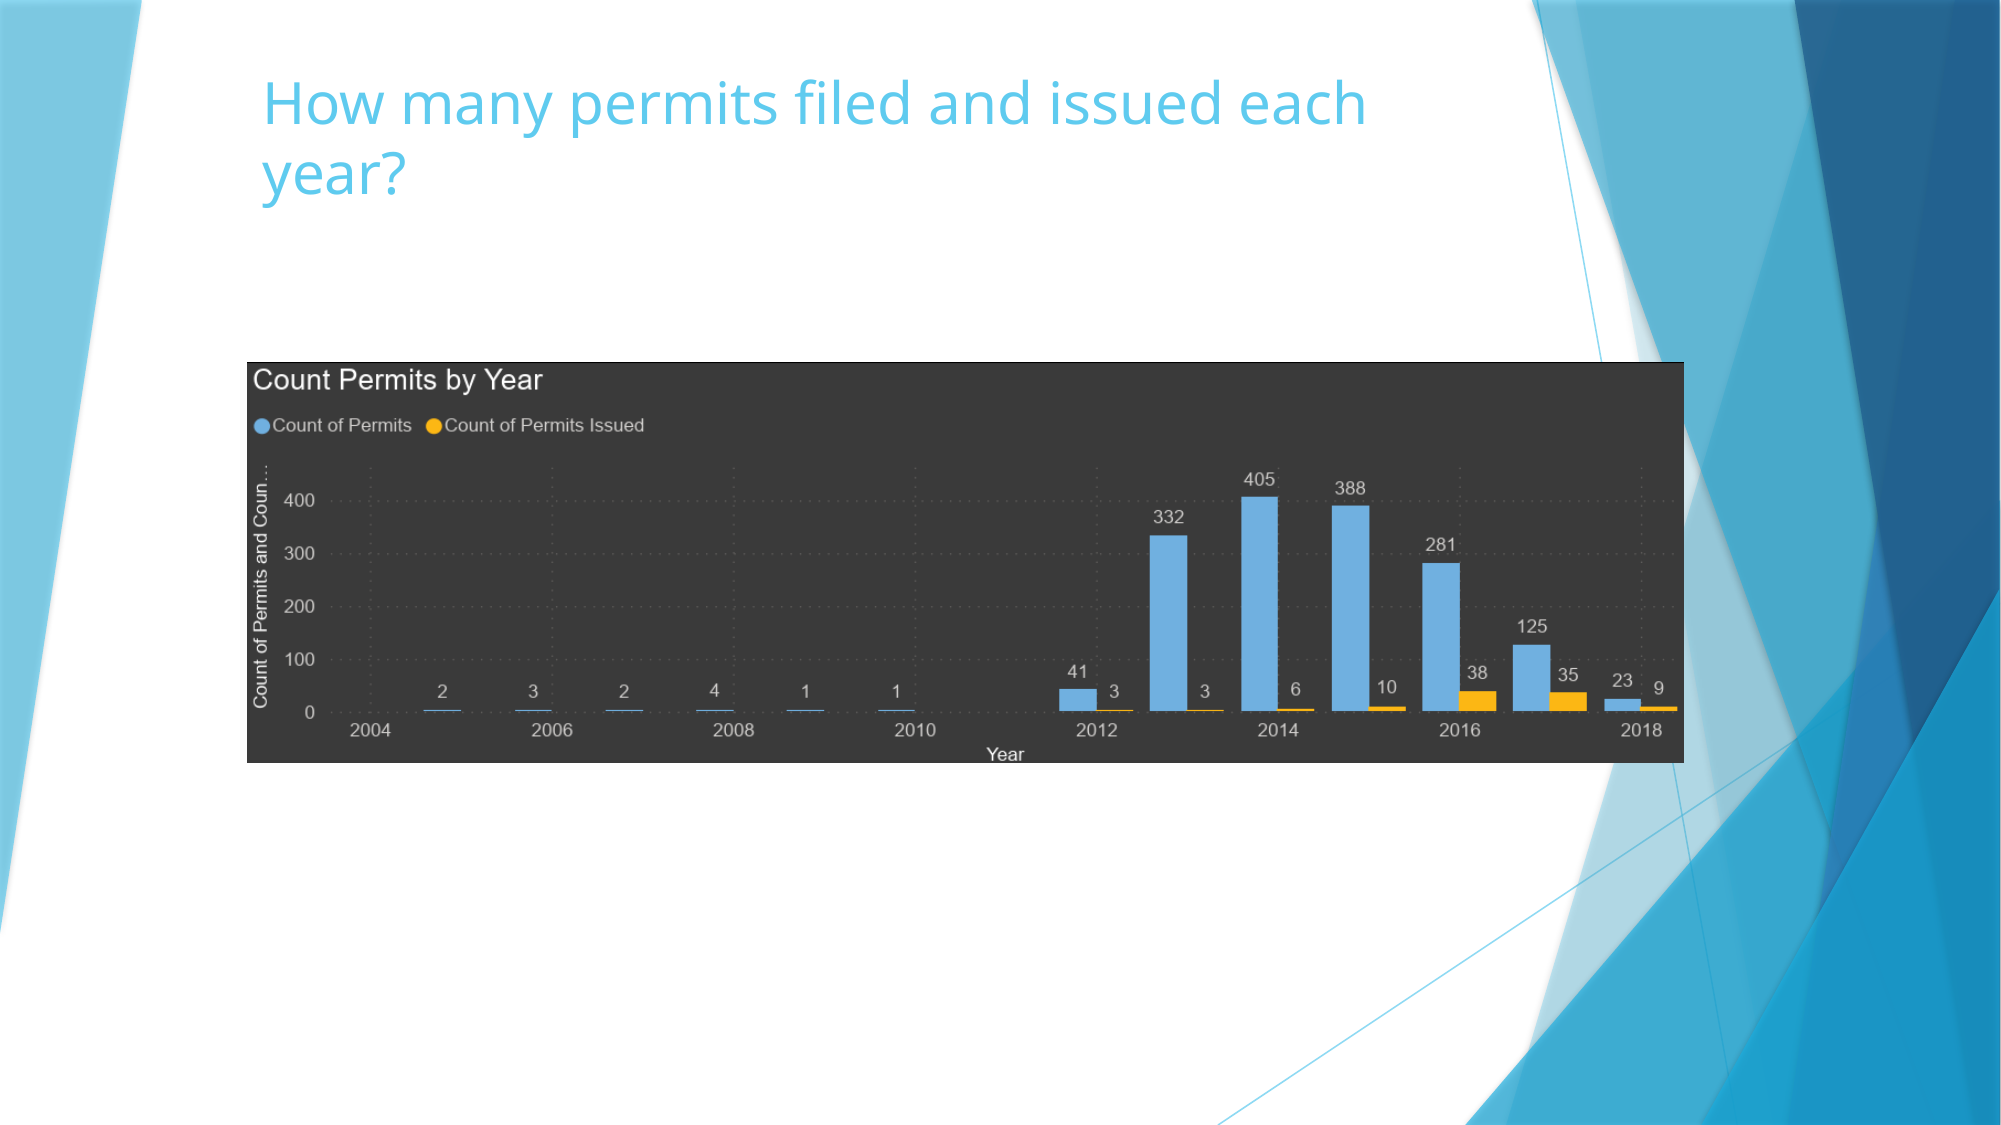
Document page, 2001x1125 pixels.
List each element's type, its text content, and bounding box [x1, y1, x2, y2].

title How many permits filed and issued each year? [247, 106, 1488, 214]
picture [246, 361, 1684, 764]
